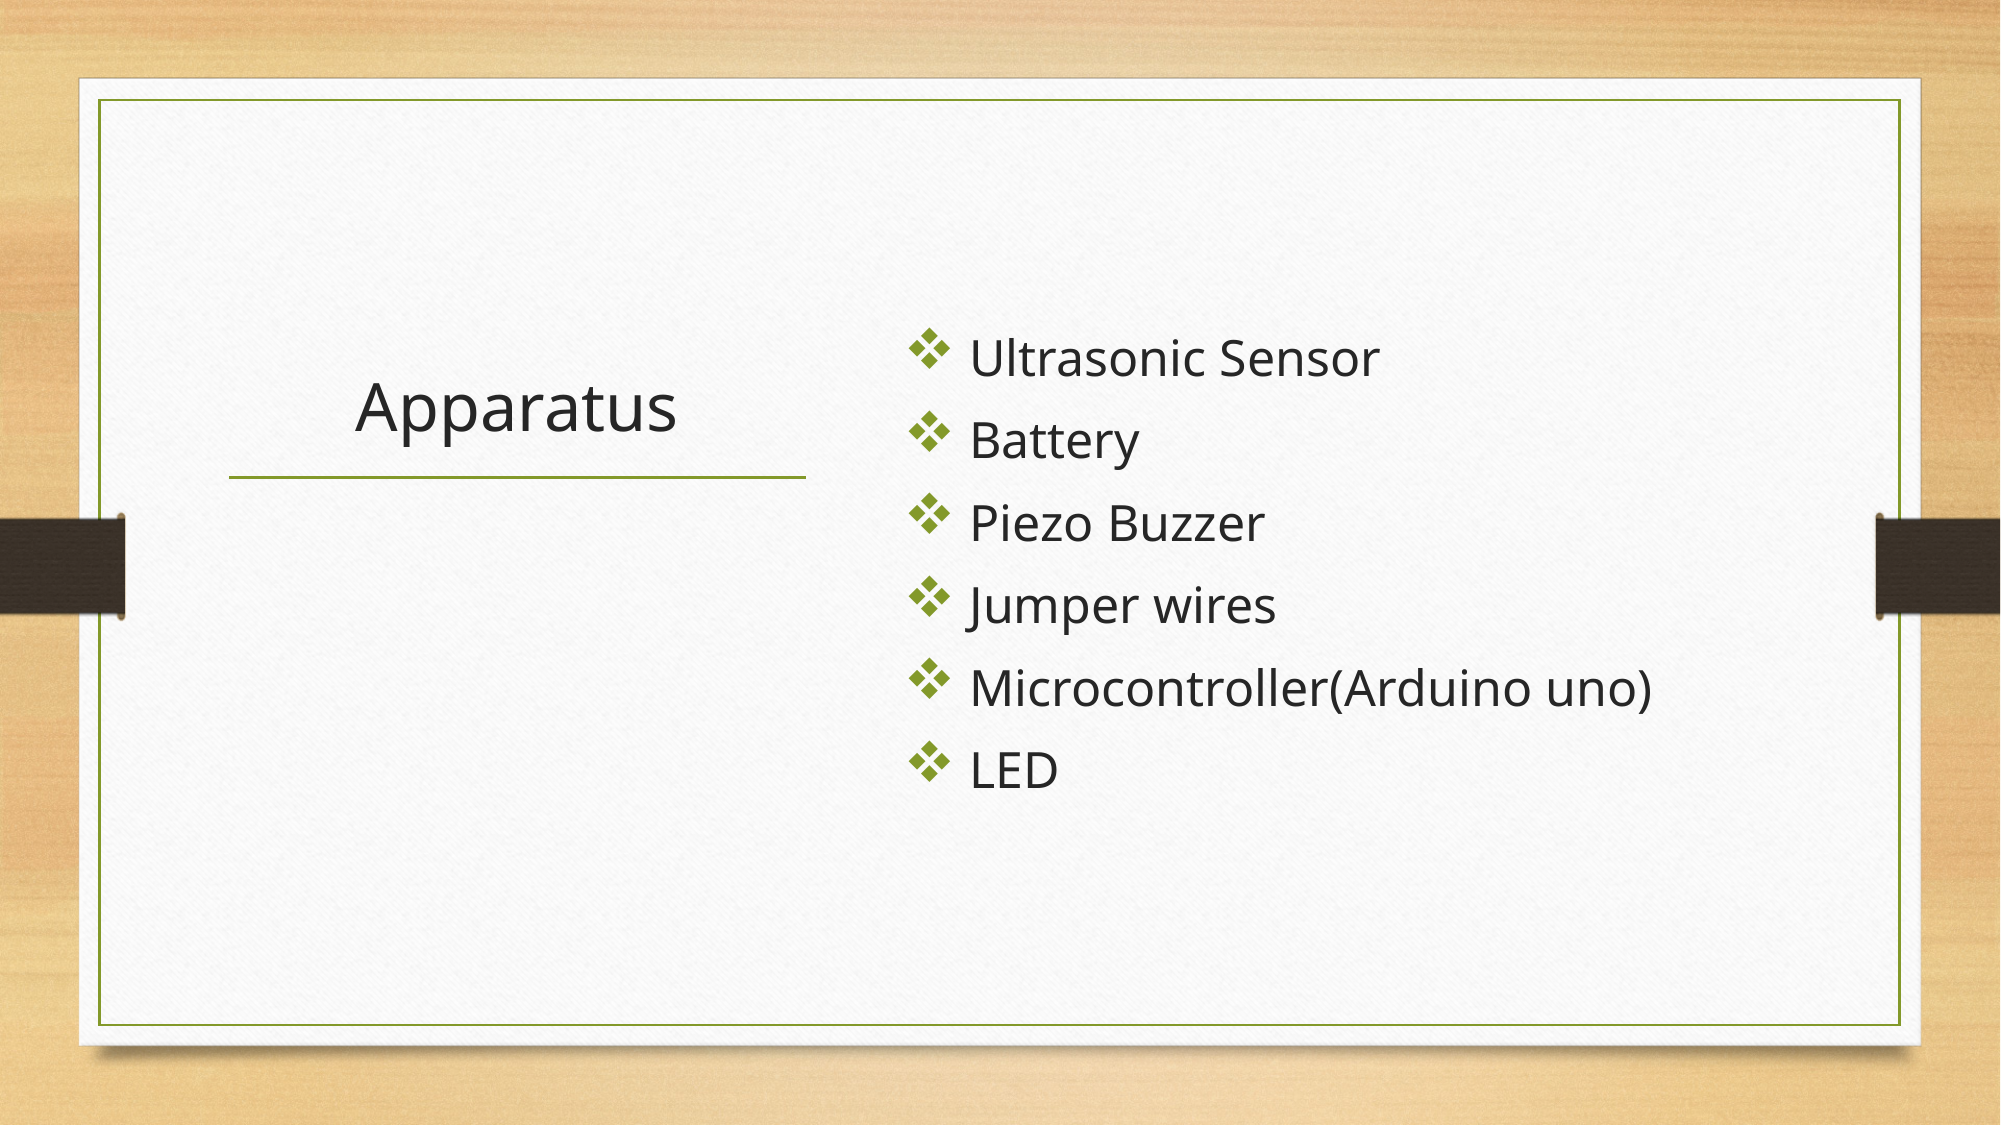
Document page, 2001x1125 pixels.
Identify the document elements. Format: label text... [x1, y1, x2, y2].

list Ultrasonic Sensor Battery Piezo Buzzer Jumper wires Microcontroller(Arduino uno) LED [888, 161, 1787, 964]
picture [0, 0, 2001, 1125]
title Apparatus [212, 227, 823, 453]
